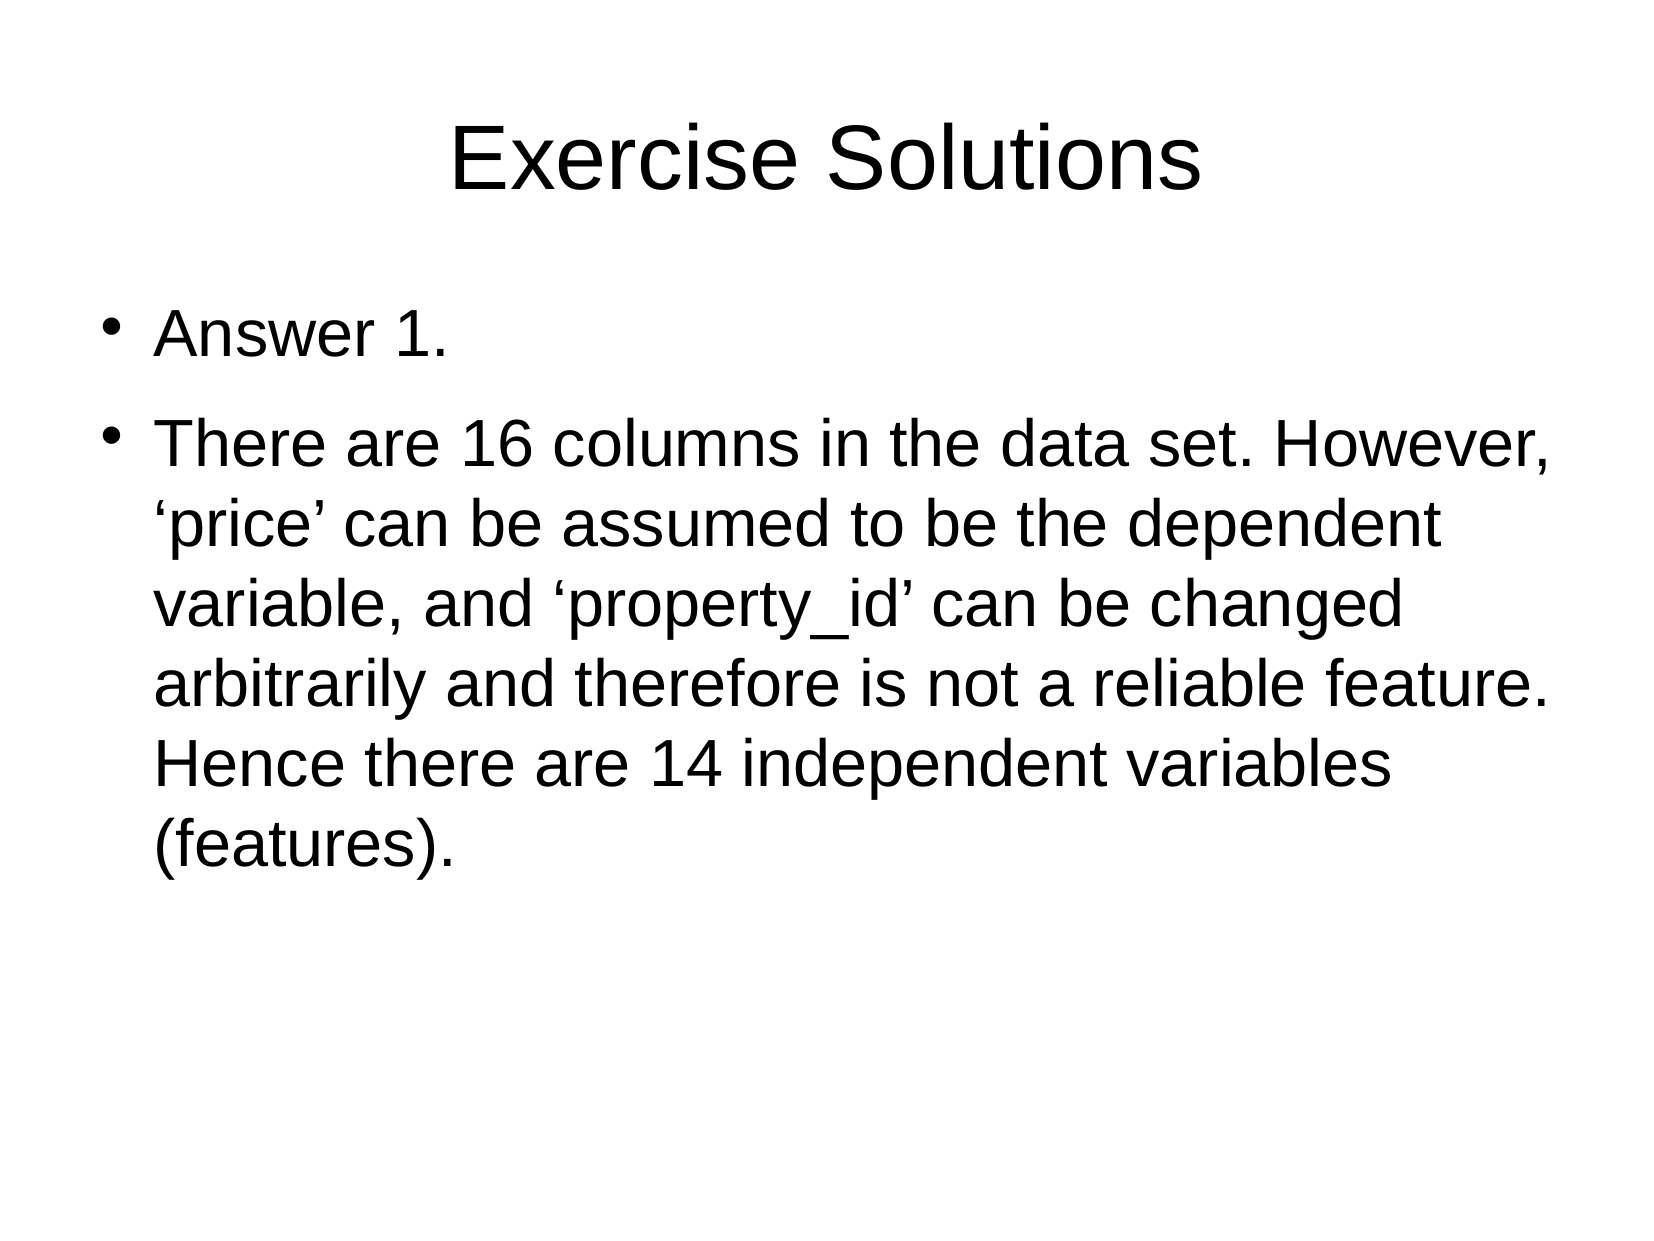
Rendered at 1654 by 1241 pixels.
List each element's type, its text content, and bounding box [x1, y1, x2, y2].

text_box Answer 1. There are 16 columns in the data set. However, ‘price’ can be assumed to be the dependent variable, and ‘property_id’ can be changed arbitrarily and therefore is not a reliable feature. Hence there are 14 independent variables (features). [82, 290, 1571, 1010]
text_box Exercise Solutions [82, 49, 1571, 257]
